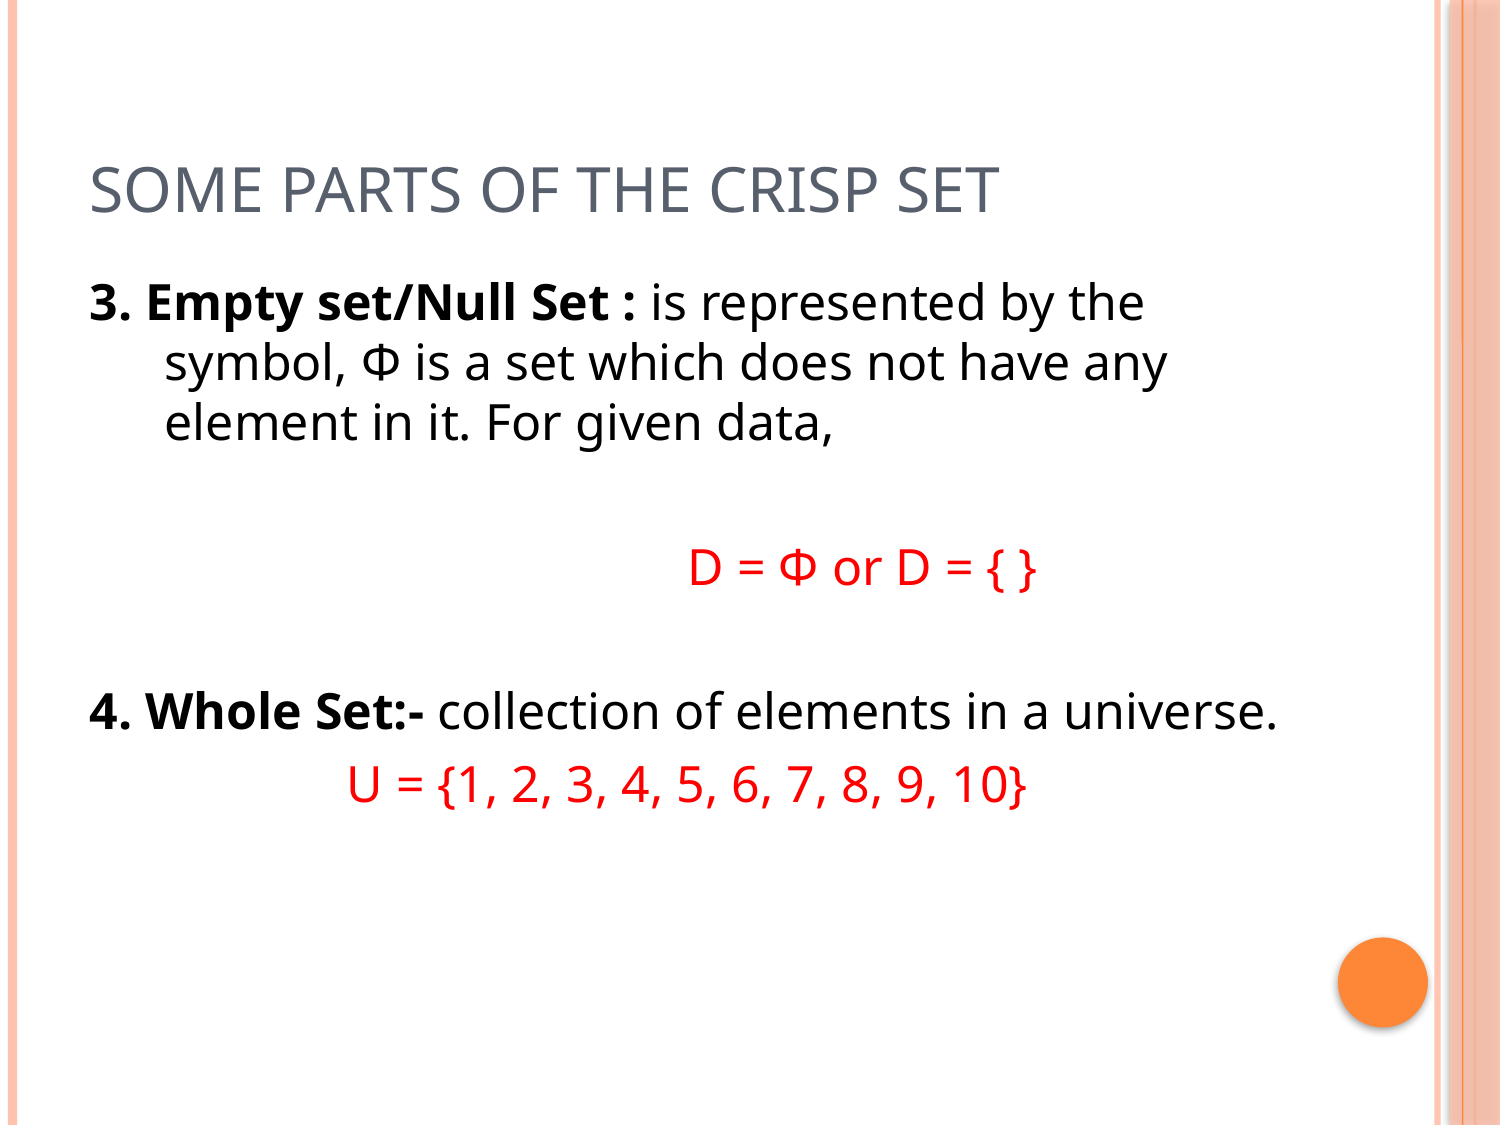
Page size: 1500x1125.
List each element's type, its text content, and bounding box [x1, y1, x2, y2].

list 3. Empty set/Null Set : is represented by the symbol, Φ is a set which does not have any element in it. For given data, D = Φ or D = { } 4. Whole Set:- collection of elements in a universe. U = {1, 2, 3, 4, 5, 6, 7, 8, 9, 10} [75, 262, 1300, 1062]
title Some parts of the crisp set [75, 45, 1300, 233]
